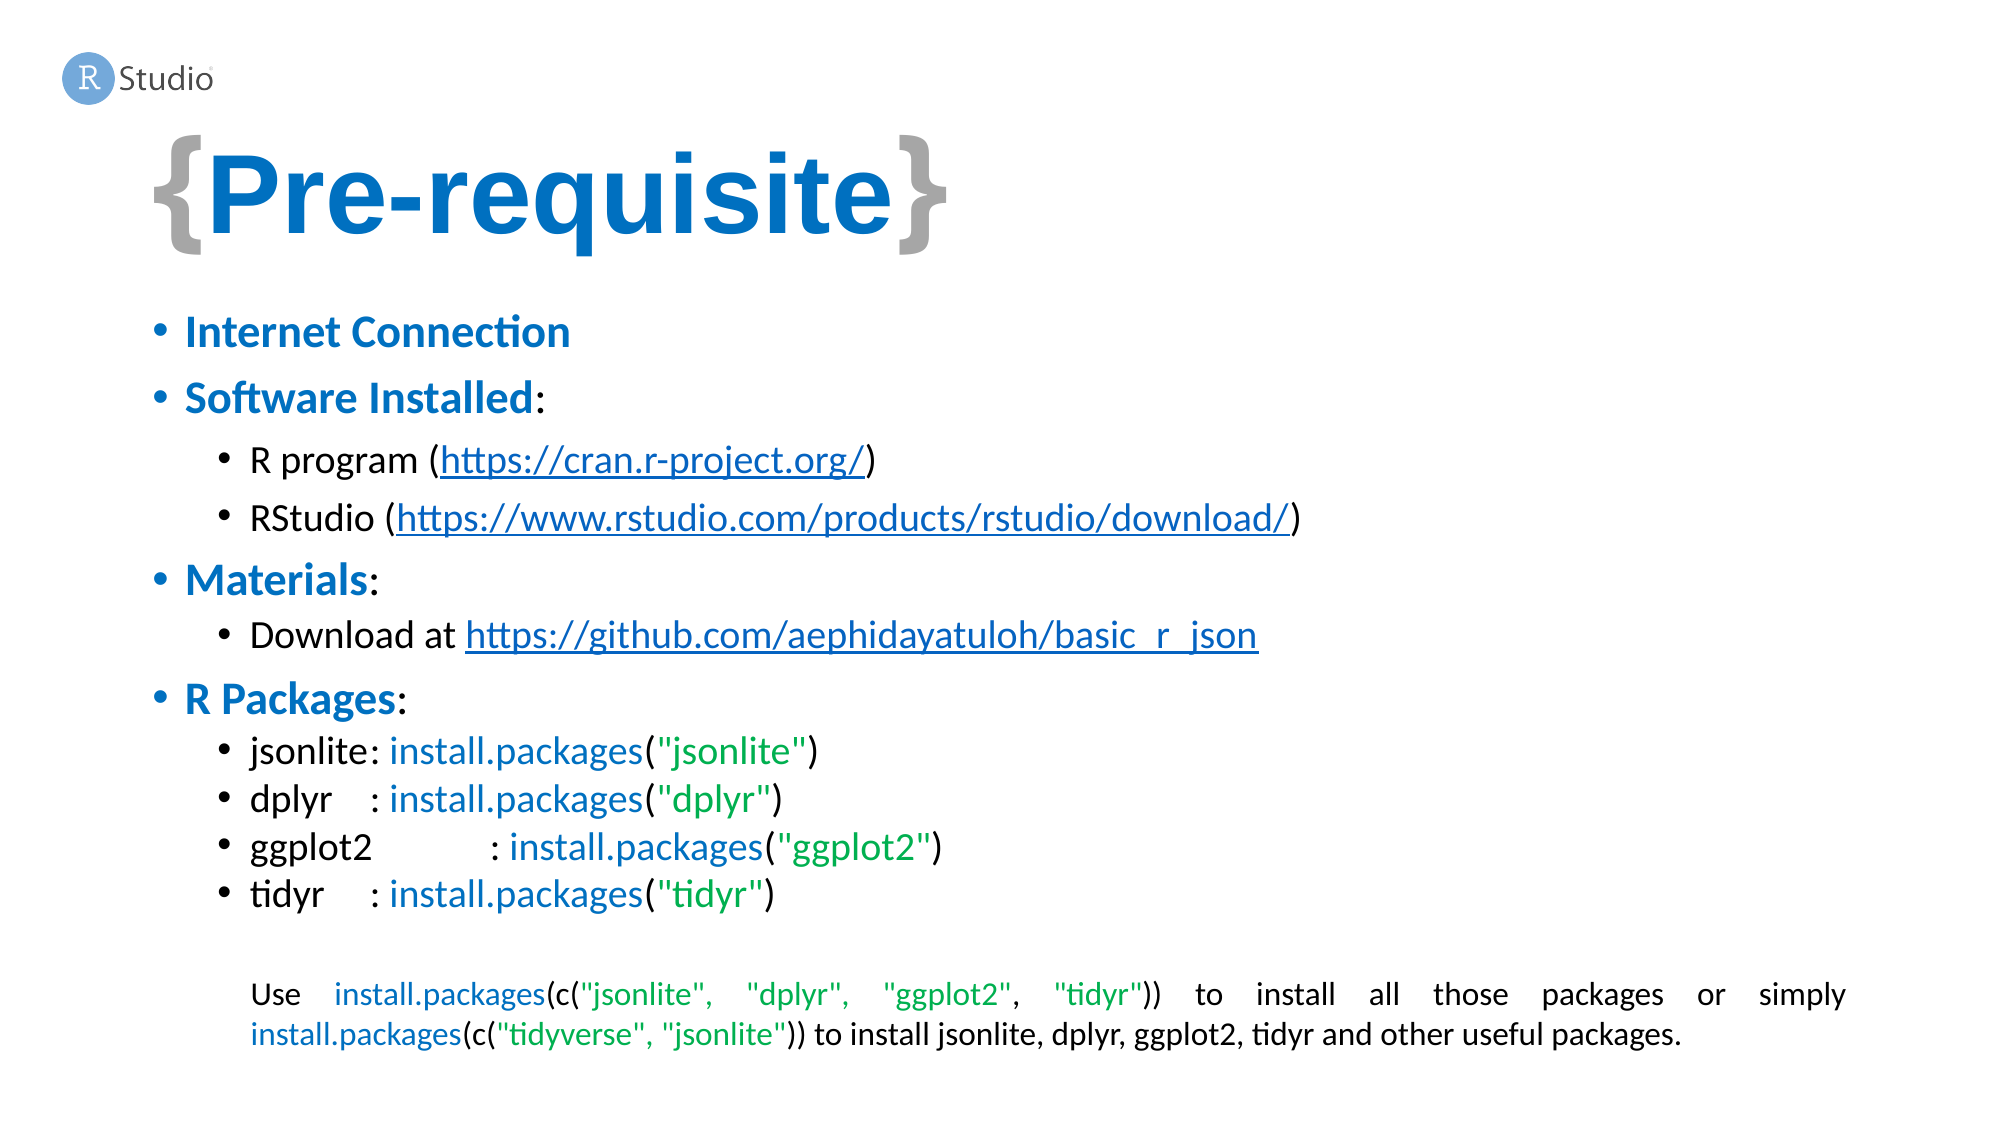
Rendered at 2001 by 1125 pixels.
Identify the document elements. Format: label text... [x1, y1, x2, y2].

title {Pre-requisite} [137, 104, 1863, 273]
picture [62, 52, 213, 105]
list Internet Connection Software Installed: R program (https://cran.r-project.org/) RStudio (https://www.rstudio.com/products/rstudio/download/) Materials: Download at https://github.com/aephidayatuloh/basic_r_json R Packages: jsonlite : install.packages("jsonlite") dplyr : install.packages("dplyr") ggplot2 : install.packages("ggplot2") tidyr : install.packages("tidyr") Use install.packages(c("jsonlite", "dplyr", "ggplot2", "tidyr")) to install all those packages or simply install.packages(c("tidyverse", "jsonlite")) to install jsonlite, dplyr, ggplot2, tidyr and other useful packages. [137, 299, 1863, 1066]
